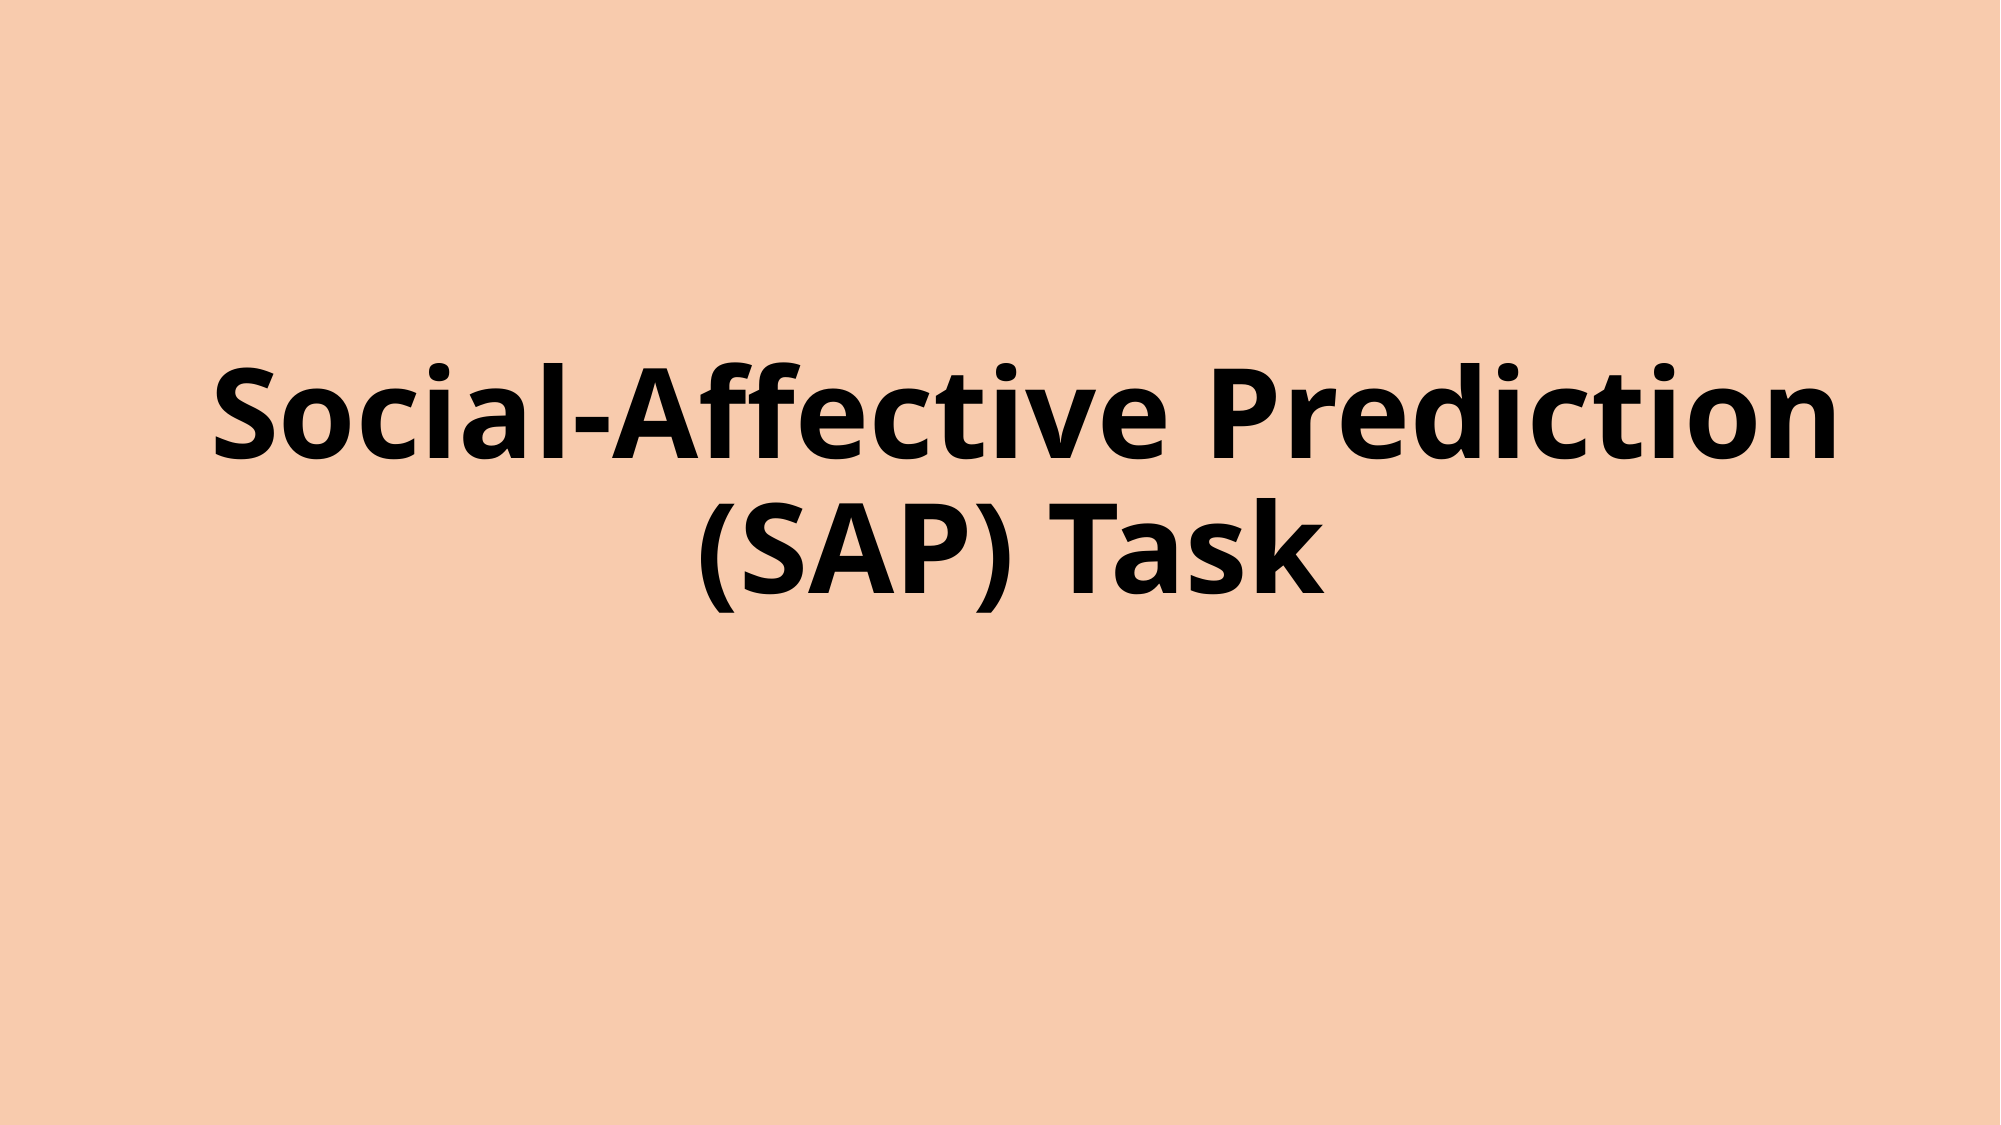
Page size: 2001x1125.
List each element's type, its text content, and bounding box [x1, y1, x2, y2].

title Social-Affective Prediction (SAP) Task [103, 70, 1953, 779]
